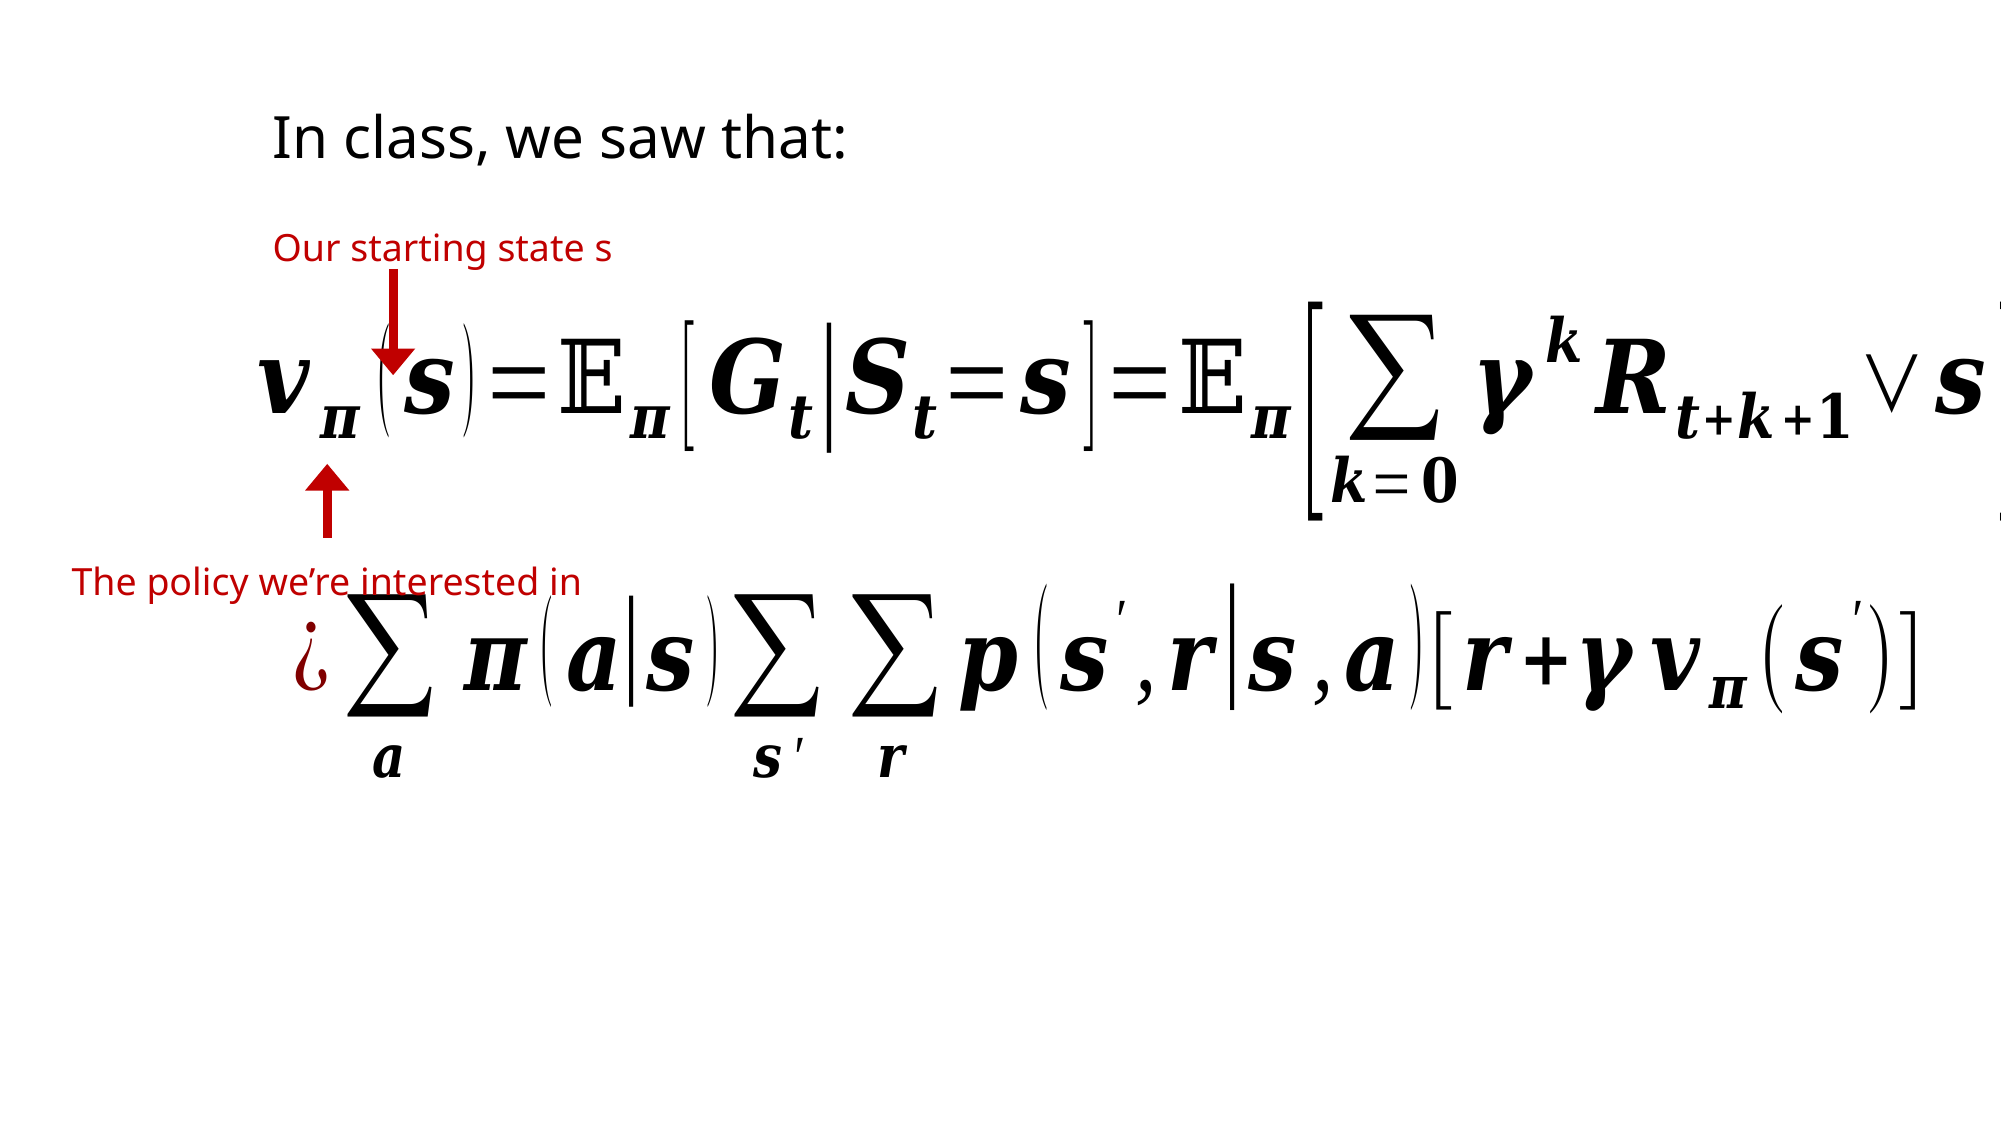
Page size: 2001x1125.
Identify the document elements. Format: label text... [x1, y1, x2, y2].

text_box In class, we saw that: [257, 57, 1565, 178]
text_box Our starting state s [257, 194, 641, 277]
text_box The policy we’re interested in [56, 528, 641, 611]
